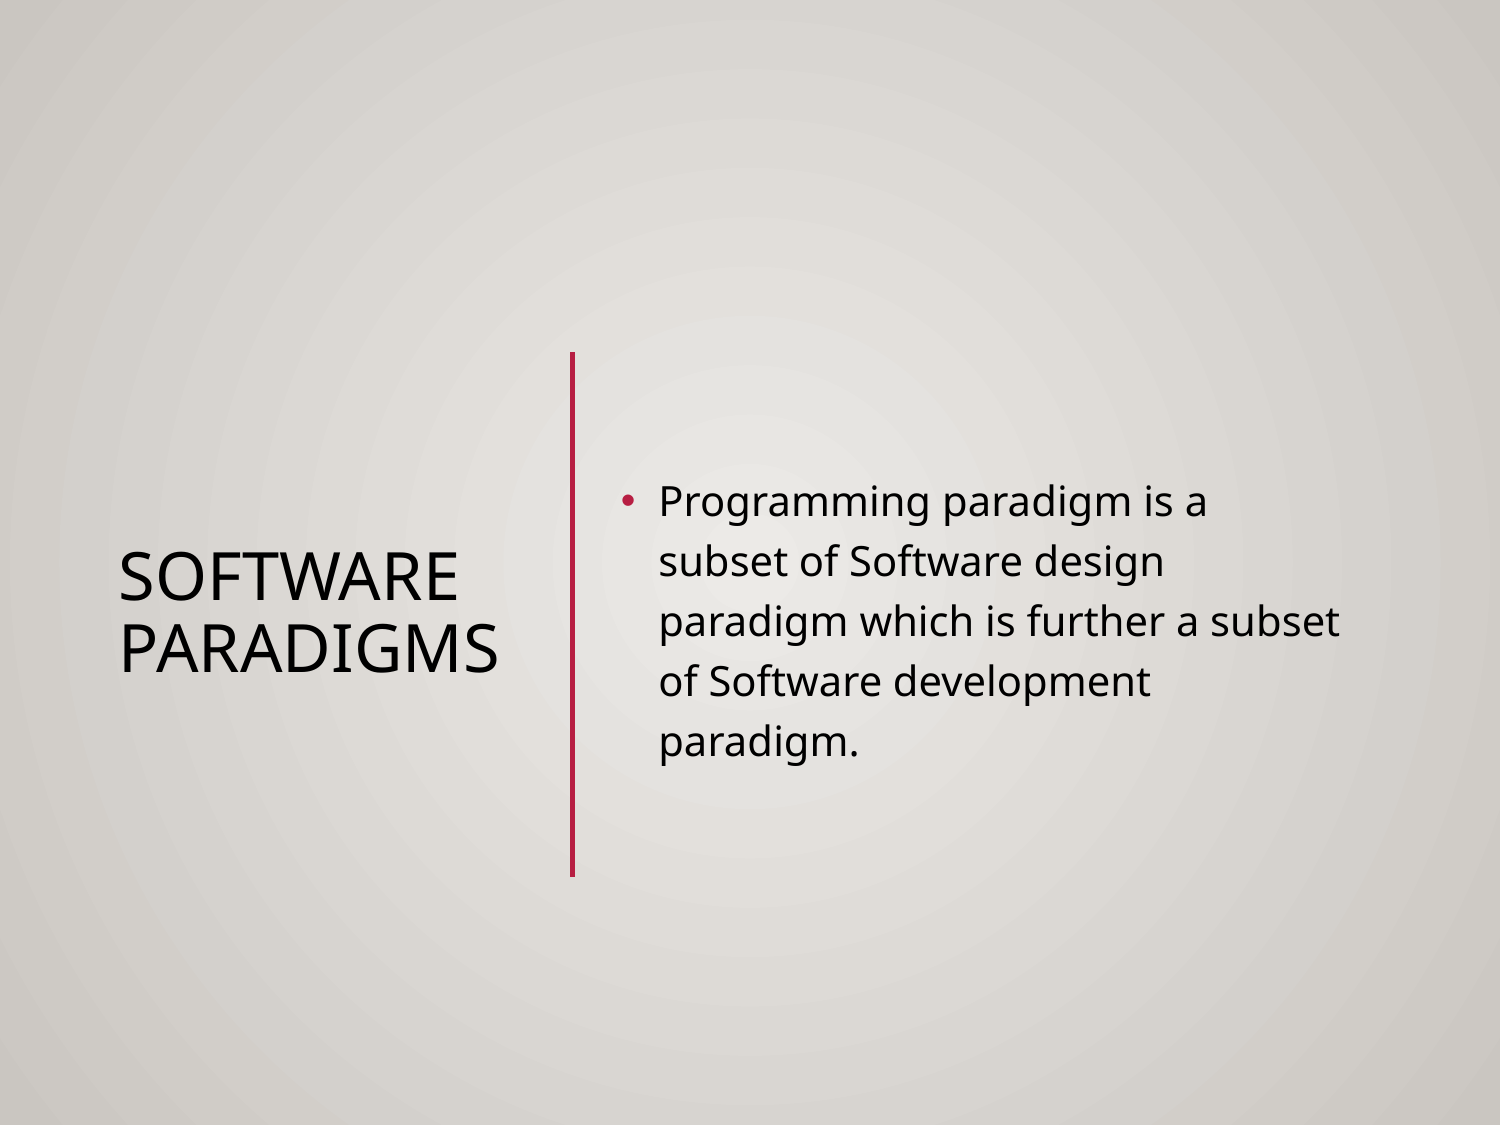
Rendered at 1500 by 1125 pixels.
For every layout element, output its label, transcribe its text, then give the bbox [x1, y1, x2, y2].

title Software Paradigms [103, 262, 540, 968]
list Programming paradigm is a subset of Software design paradigm which is further a subset of Software development paradigm. [605, 262, 1361, 968]
text_box [0, 0, 1500, 1125]
